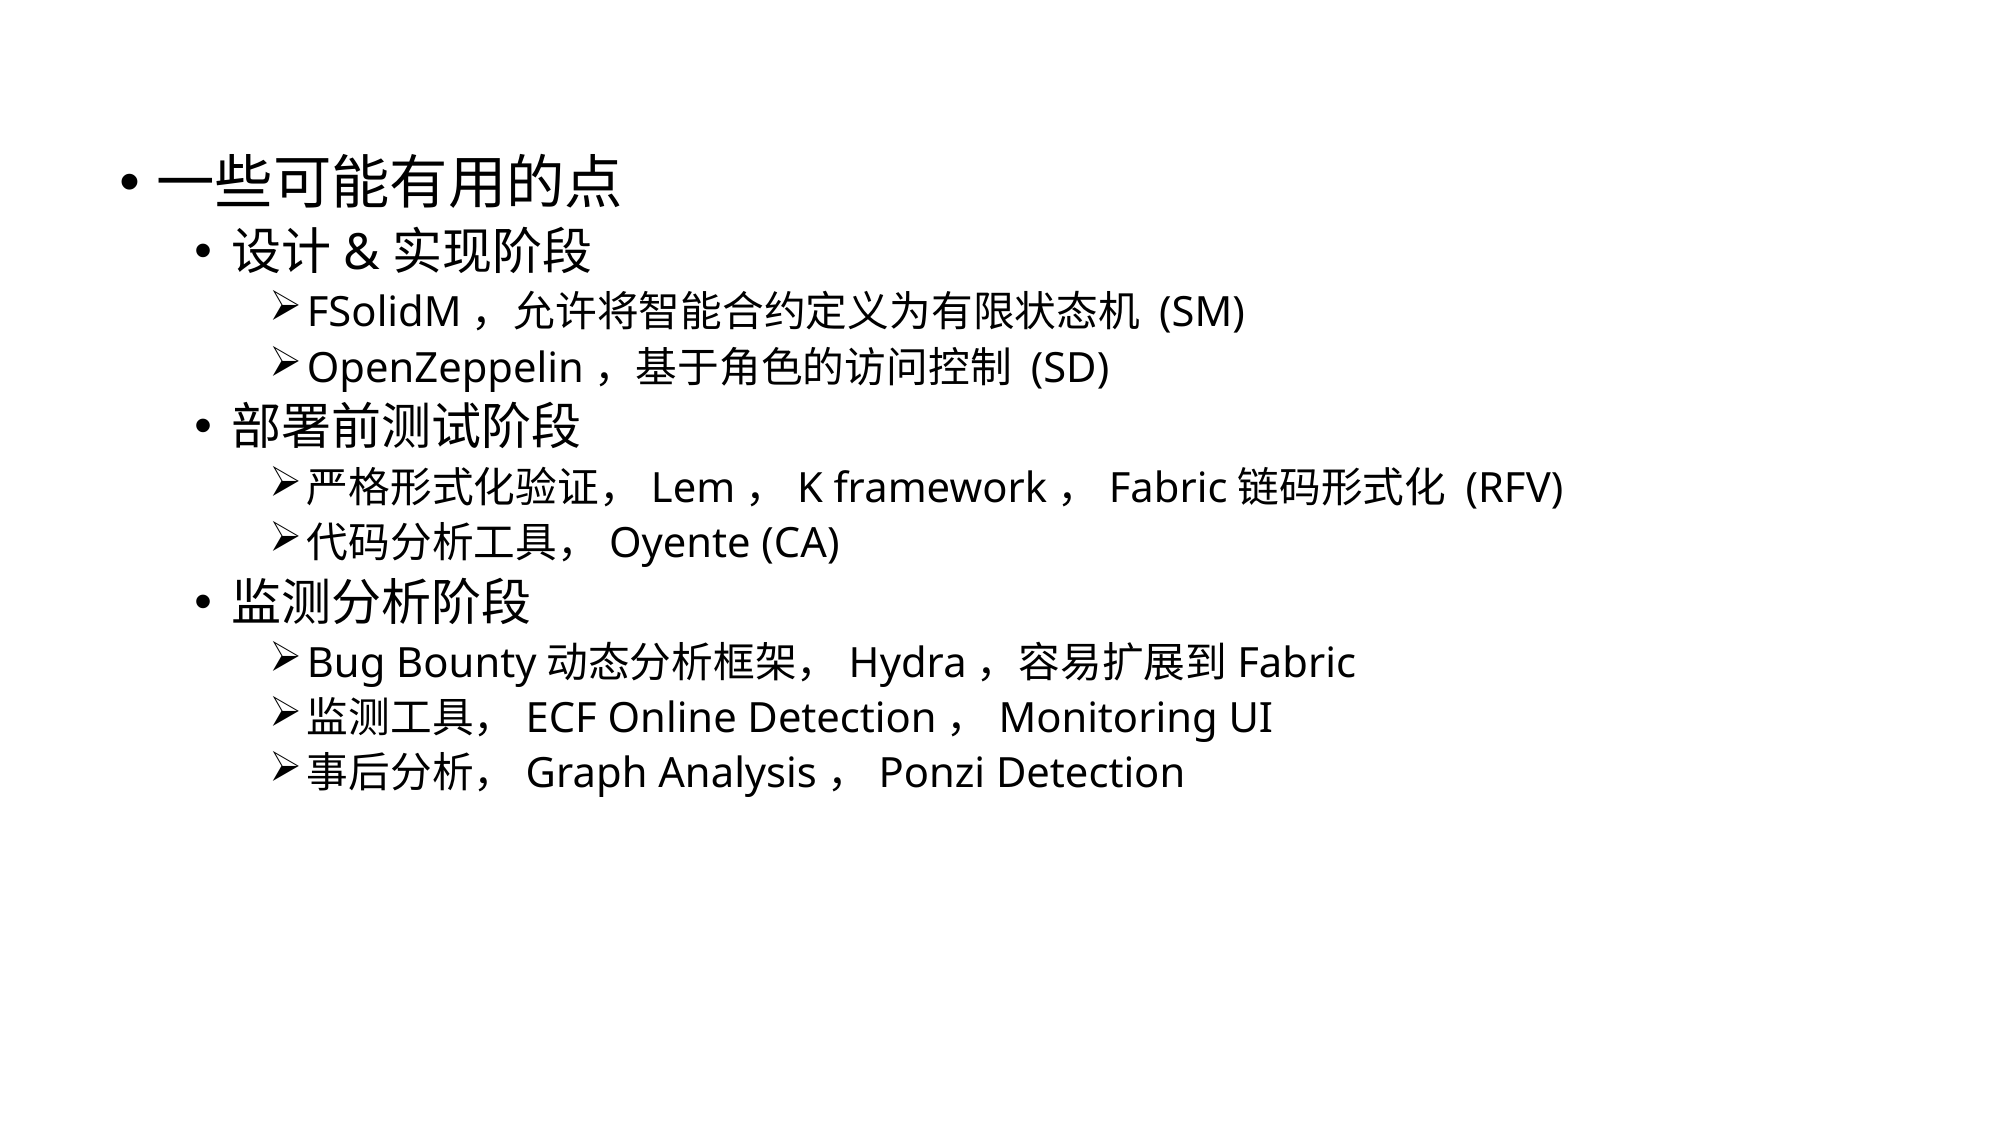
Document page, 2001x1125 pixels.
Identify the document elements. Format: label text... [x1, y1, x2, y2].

list 一些可能有用的点 设计&实现阶段 FSolidM，允许将智能合约定义为有限状态机 (SM) OpenZeppelin，基于角色的访问控制 (SD) 部署前测试阶段 严格形式化验证，Lem，K framework，Fabric链码形式化 (RFV) 代码分析工具，Oyente (CA) 监测分析阶段 Bug Bounty动态分析框架，Hydra，容易扩展到Fabric 监测工具，ECF Online Detection，Monitoring UI 事后分析，Graph Analysis，Ponzi Detection [104, 145, 1826, 1090]
